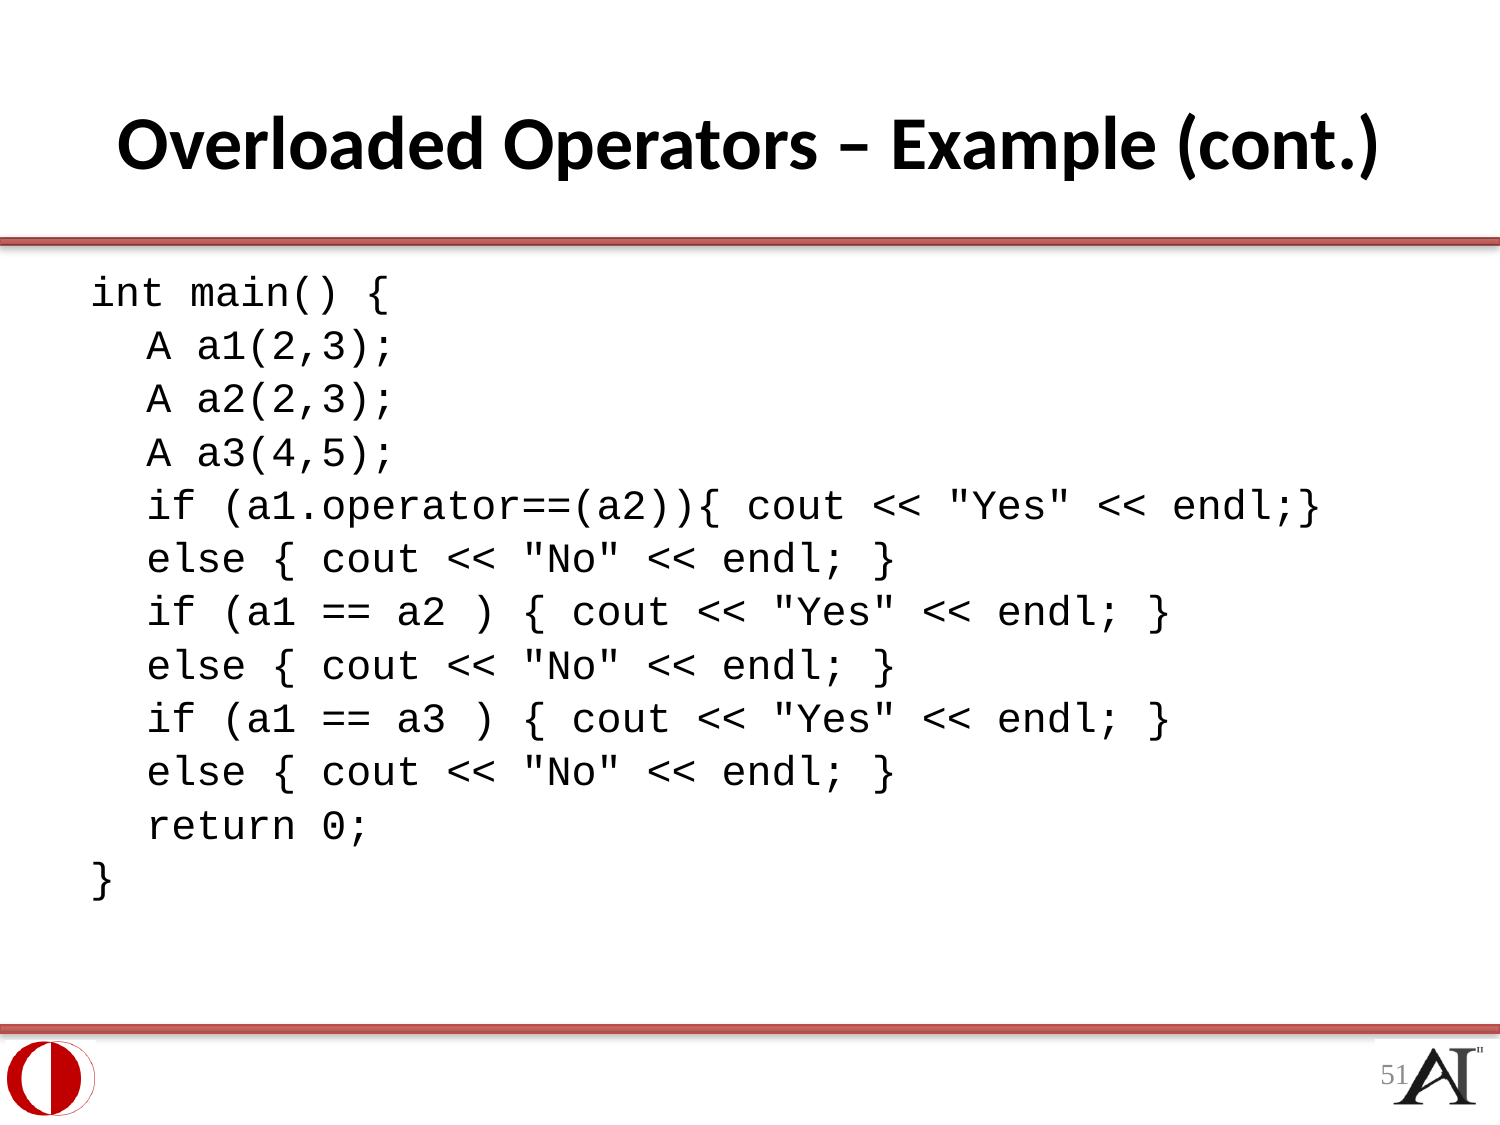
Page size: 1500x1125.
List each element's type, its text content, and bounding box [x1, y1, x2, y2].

title Overloaded Operators – Example (cont.) [75, 45, 1425, 233]
slide_number 51 [1074, 1042, 1425, 1103]
list int main() { A a1(2,3); A a2(2,3); A a3(4,5); if (a1.operator==(a2)){ cout << "Yes" << endl;} else { cout << "No" << endl; } if (a1 == a2 ) { cout << "Yes" << endl; } else { cout << "No" << endl; } if (a1 == a3 ) { cout << "Yes" << endl; } else { cout << "No" << endl; } return 0; } [75, 262, 1425, 1005]
picture [1374, 1039, 1500, 1110]
picture [5, 1040, 96, 1116]
